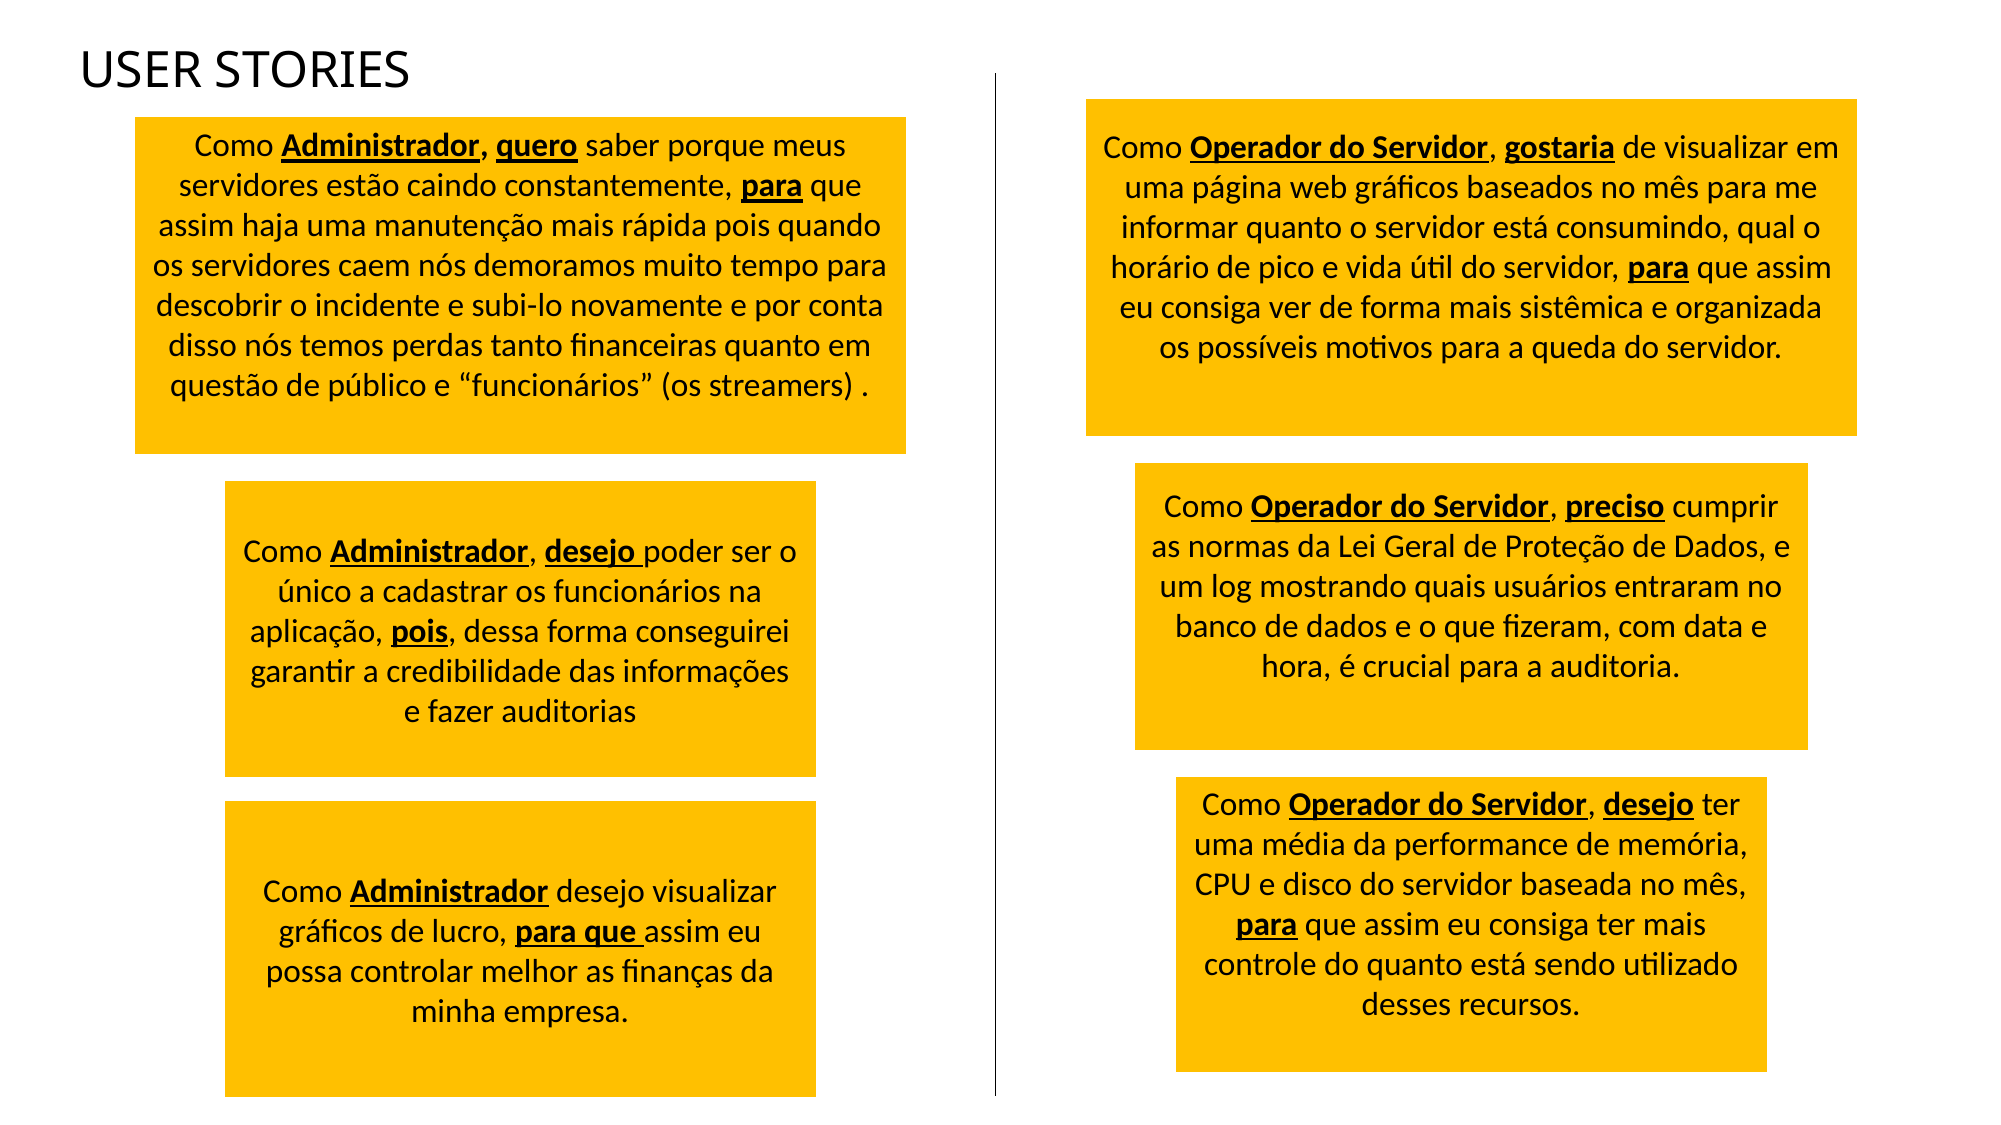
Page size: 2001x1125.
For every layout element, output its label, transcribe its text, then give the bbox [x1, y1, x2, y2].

text_box Como Operador do Servidor, desejo ter uma média da performance de memória, CPU e disco do servidor baseada no mês, para que assim eu consiga ter mais controle do quanto está sendo utilizado desses recursos. [1176, 777, 1767, 1072]
text_box Como Operador do Servidor, preciso cumprir as normas da Lei Geral de Proteção de Dados, e um log mostrando quais usuários entraram no banco de dados e o que fizeram, com data e hora, é crucial para a auditoria. [1135, 463, 1808, 750]
text_box Como Administrador, quero saber porque meus servidores estão caindo constantemente, para que assim haja uma manutenção mais rápida pois quando os servidores caem nós demoramos muito tempo para descobrir o incidente e subi-lo novamente e por conta disso nós temos perdas tanto financeiras quanto em questão de público e “funcionários” (os streamers) . [135, 117, 906, 454]
text_box Como Administrador, desejo poder ser o único a cadastrar os funcionários na aplicação, pois, dessa forma conseguirei garantir a credibilidade das informações e fazer auditorias [225, 481, 816, 777]
text_box Como Operador do Servidor, gostaria de visualizar em uma página web gráficos baseados no mês para me informar quanto o servidor está consumindo, qual o horário de pico e vida útil do servidor, para que assim eu consiga ver de forma mais sistêmica e organizada os possíveis motivos para a queda do servidor. [1086, 99, 1857, 436]
text_box USER STORIES [64, 30, 427, 106]
text_box Como Administrador desejo visualizar gráficos de lucro, para que assim eu possa controlar melhor as finanças da minha empresa. [225, 801, 816, 1097]
